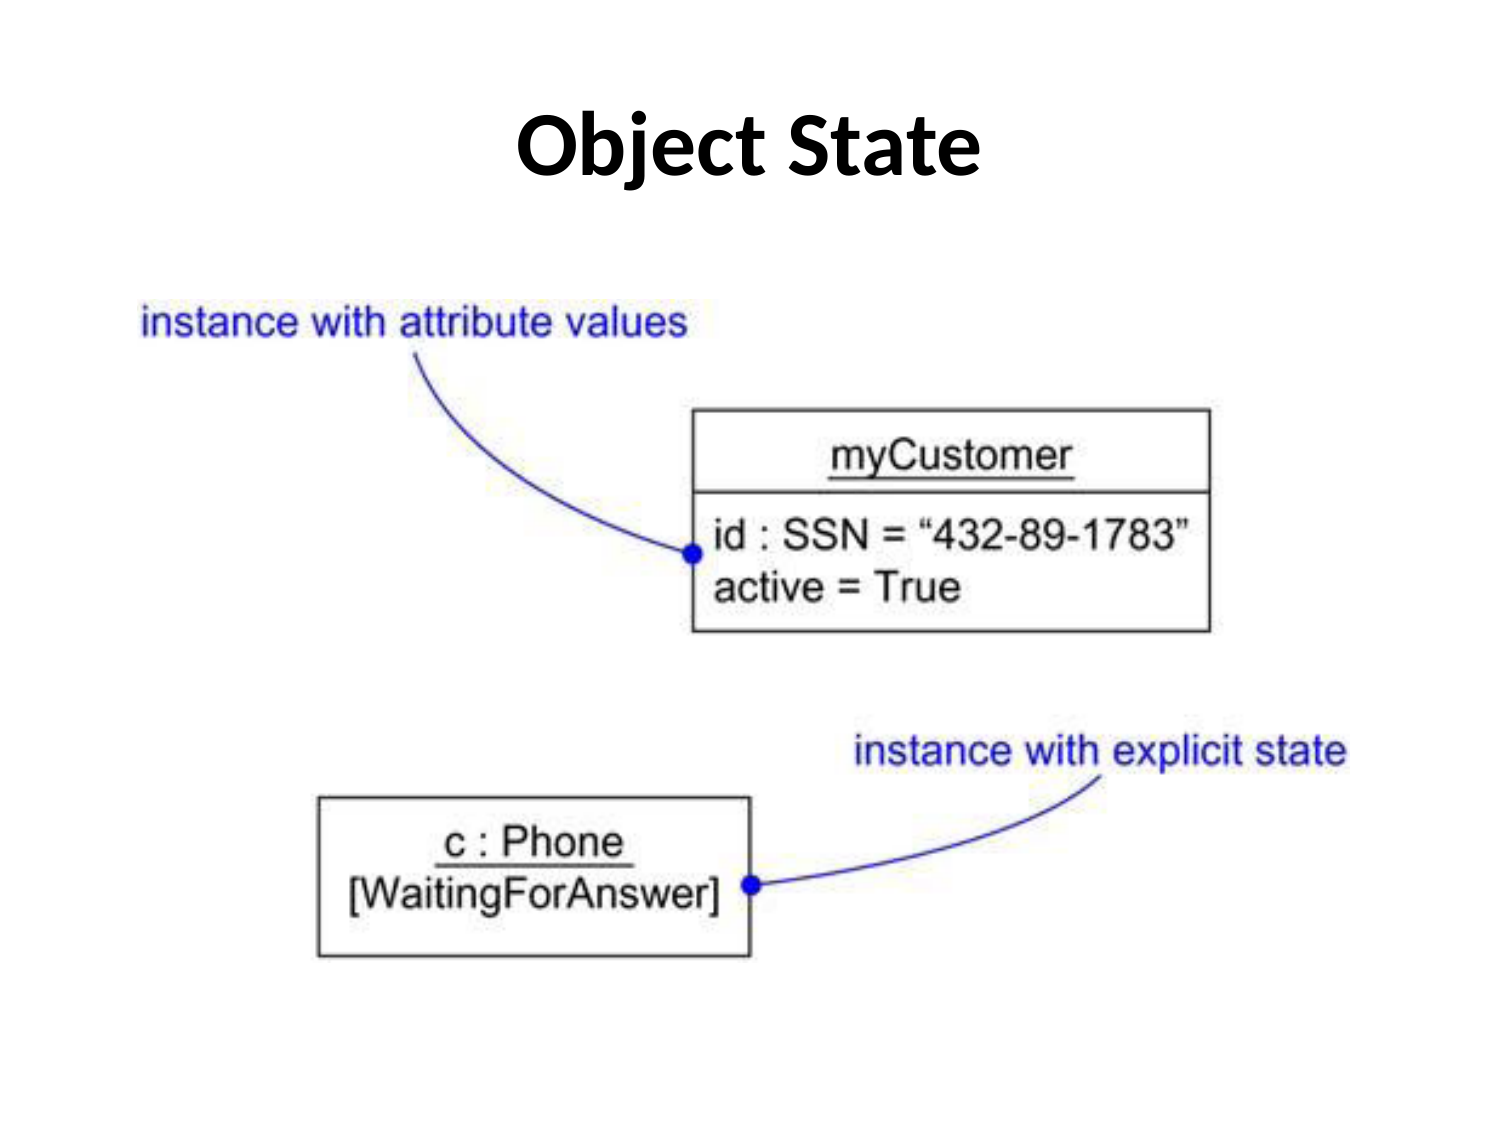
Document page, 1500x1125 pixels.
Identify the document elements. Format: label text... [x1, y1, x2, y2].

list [137, 299, 1351, 963]
title Object State [75, 45, 1425, 233]
